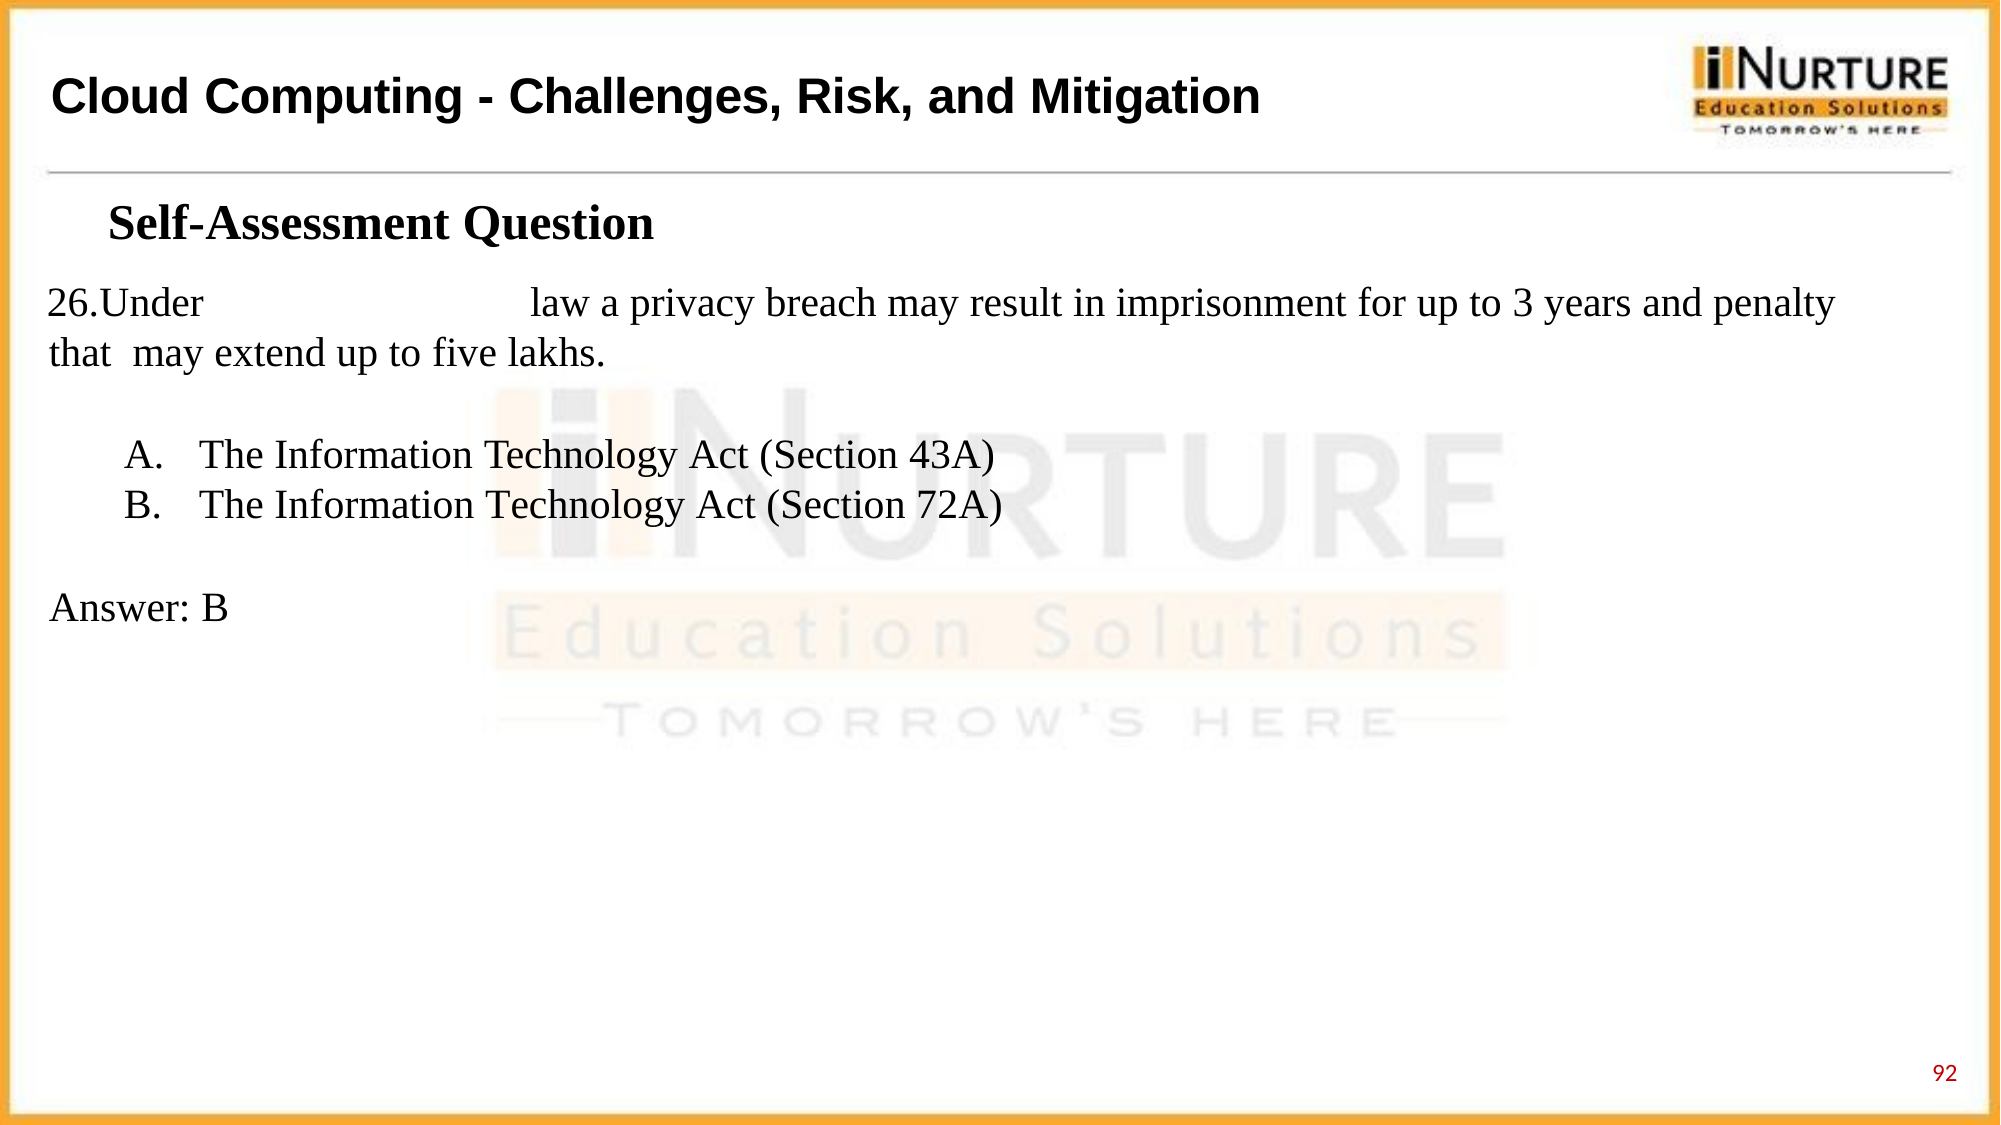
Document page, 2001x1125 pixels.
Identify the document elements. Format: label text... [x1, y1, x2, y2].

picture [0, 0, 2000, 1125]
slide_number 59 [1925, 1060, 1964, 1125]
text_box Self-Assessment Question Under law a privacy breach may result in imprisonment for up to 3 years and penalty that may extend up to five lakhs. The Information Technology Act (Section 43A) The Information Technology Act (Section 72A) Answer: B [46, 157, 1904, 630]
title Cloud Computing - Challenges, Risk, and Mitigation [48, 61, 1262, 251]
